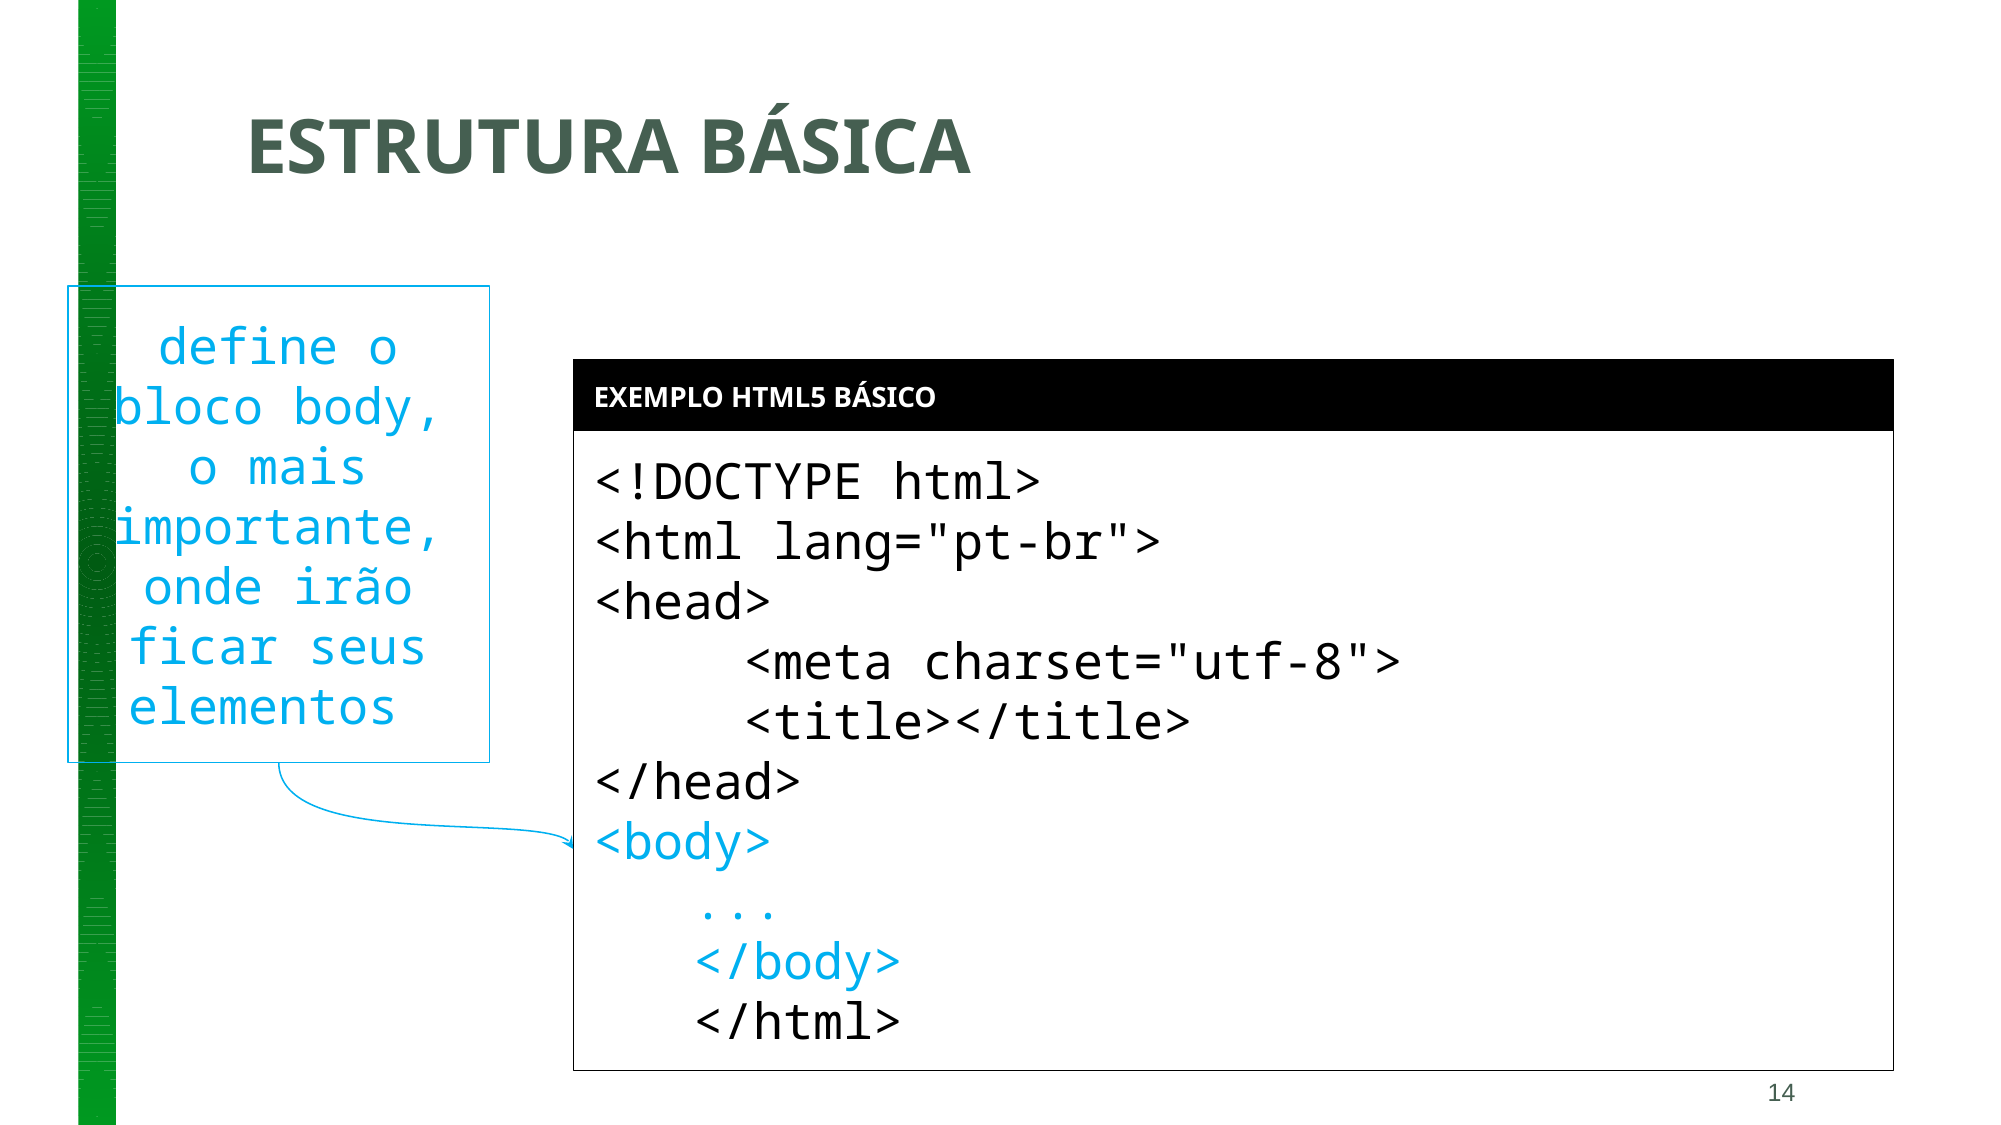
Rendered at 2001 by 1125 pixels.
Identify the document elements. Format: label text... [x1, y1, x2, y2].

text_box define o bloco body, o mais importante, onde irão ficar seus elementos [68, 286, 490, 763]
slide_number 14 [1553, 1071, 1816, 1125]
text_box <!DOCTYPE html> <html lang="pt-br"> <head> <meta charset="utf-8"> <title></title> </head> <body> ... </body> </html> [573, 430, 1894, 1071]
text_box EXEMPLO HTML5 BÁSICO [573, 359, 1894, 430]
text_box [382, 658, 470, 953]
title ESTRUTURA BÁSICA [225, 75, 1800, 210]
